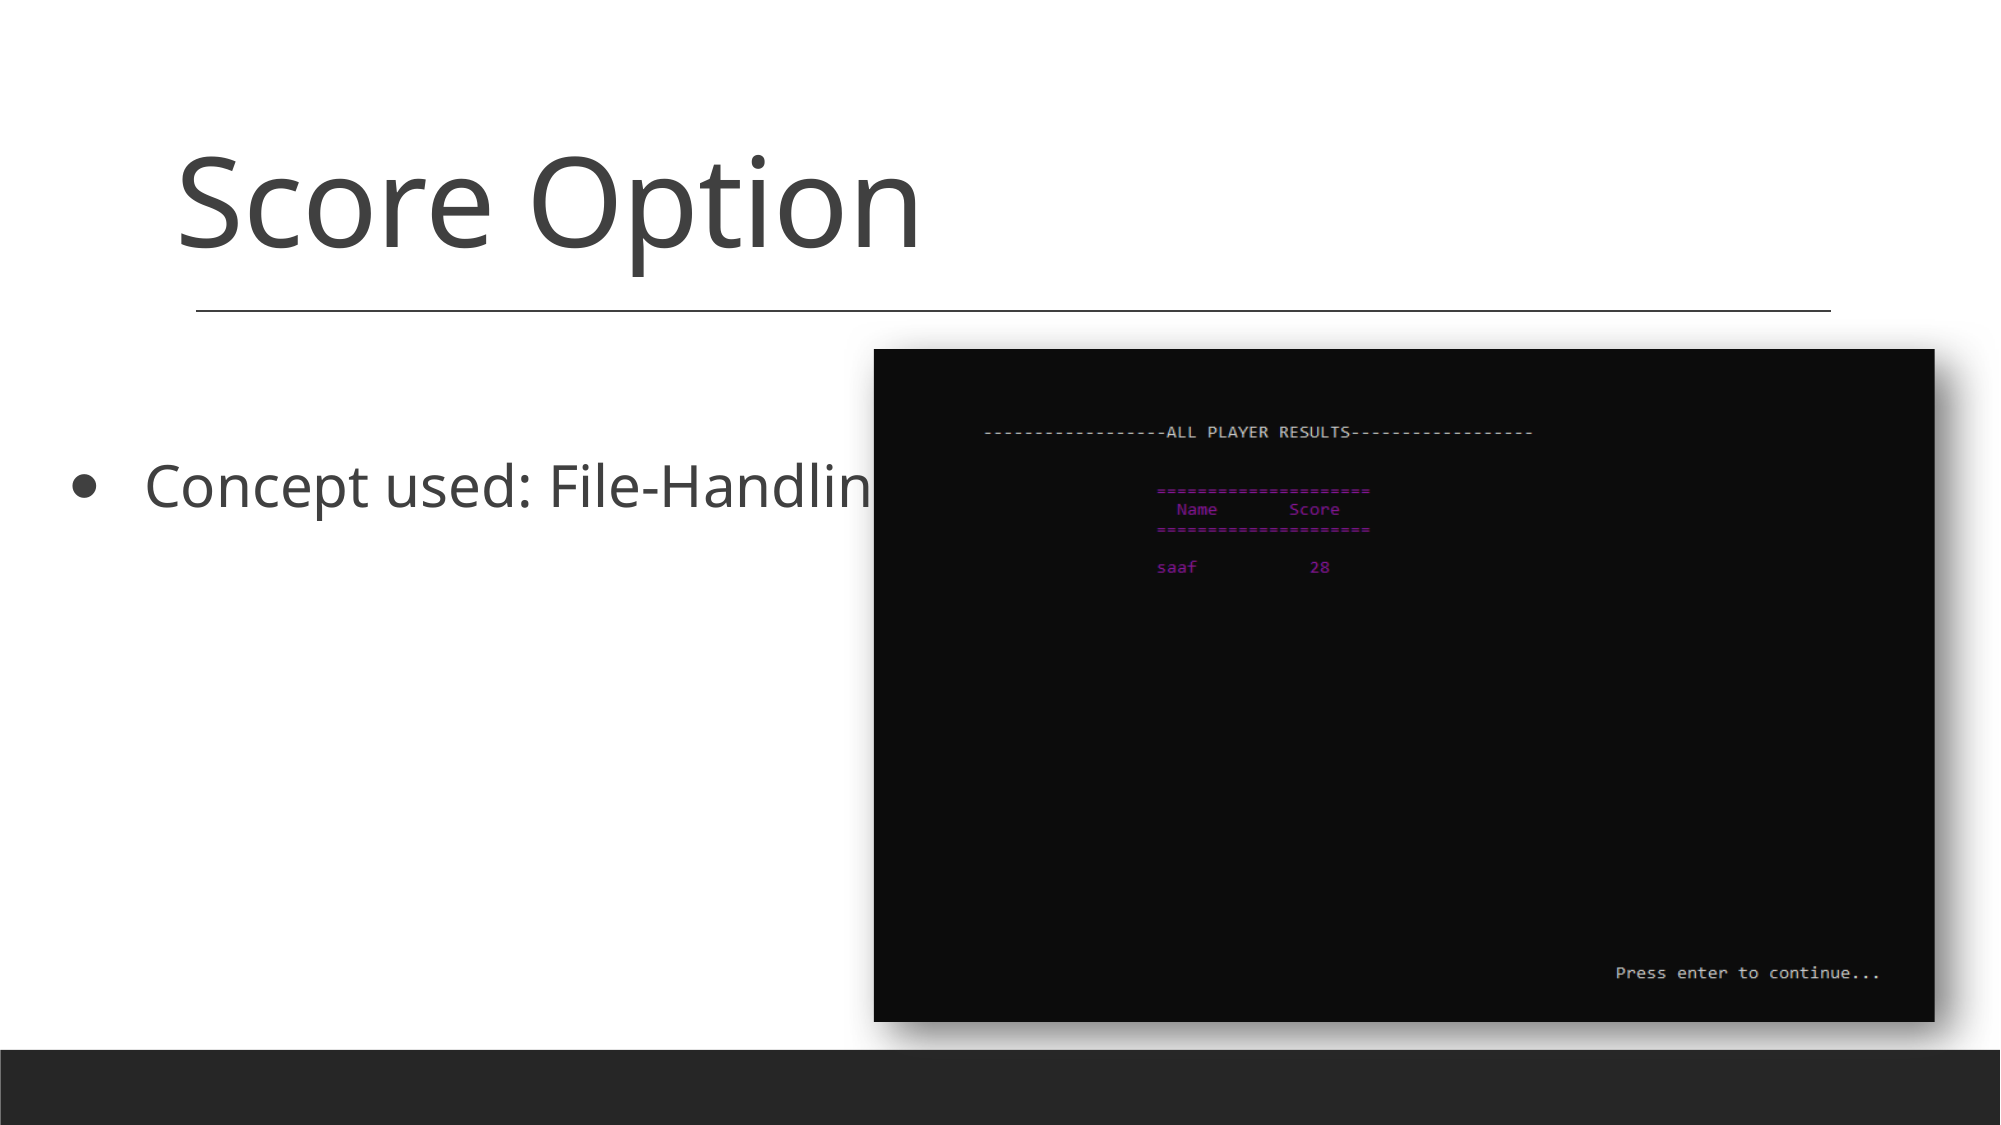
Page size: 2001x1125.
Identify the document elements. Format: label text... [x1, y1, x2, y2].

text_box Concept used: File-Handling [54, 442, 857, 527]
title Score Option [160, 103, 1811, 282]
picture [873, 348, 1936, 1023]
